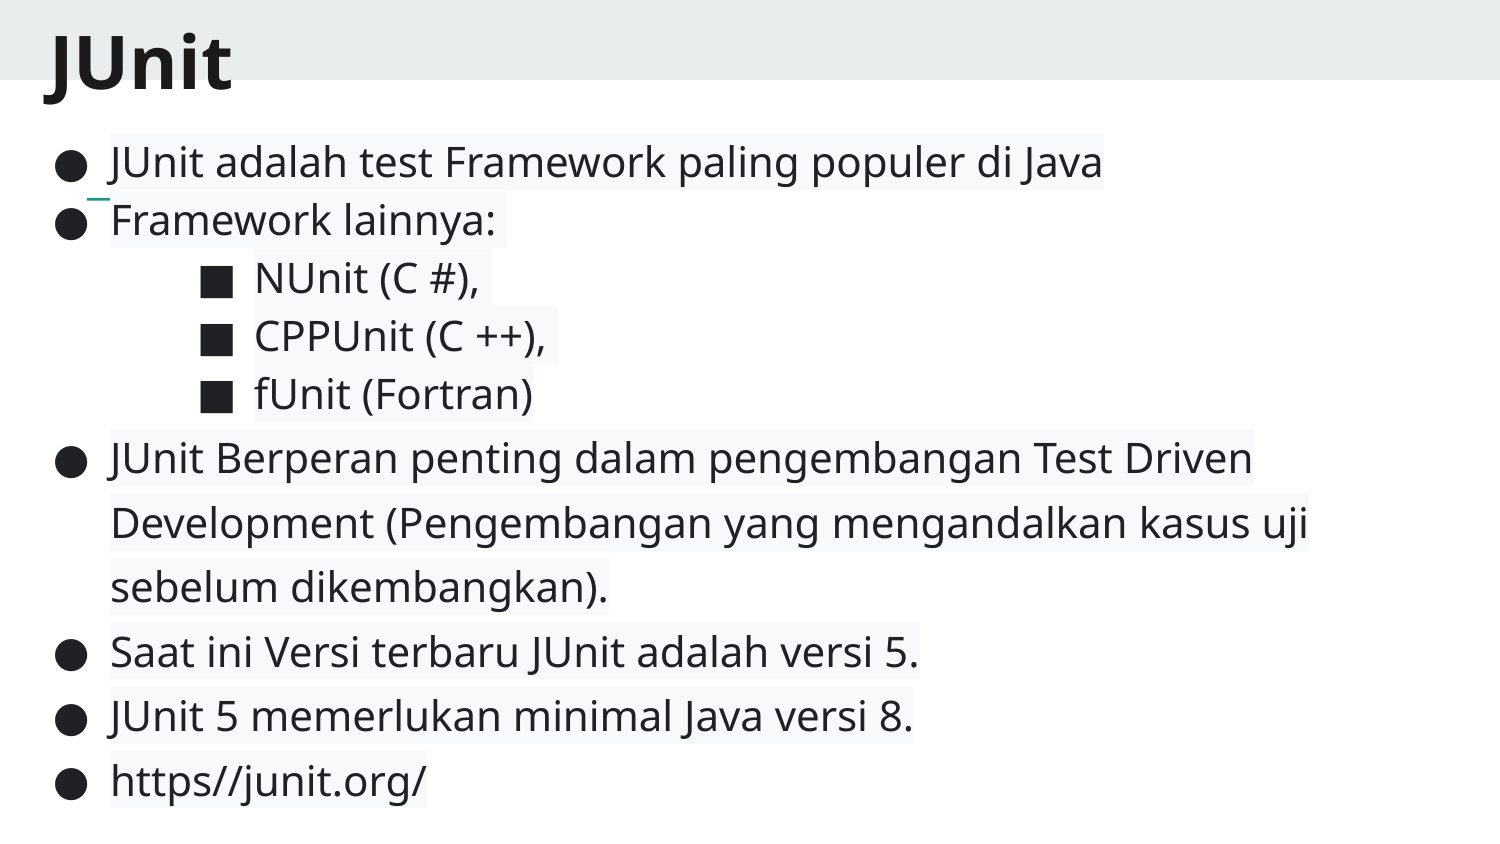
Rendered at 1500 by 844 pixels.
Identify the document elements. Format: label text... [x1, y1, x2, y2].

list JUnit adalah test Framework paling populer di Java Framework lainnya: NUnit (C #), CPPUnit (C ++), fUnit (Fortran) JUnit Berperan penting dalam pengembangan Test Driven Development (Pengembangan yang mengandalkan kasus uji sebelum dikembangkan). Saat ini Versi terbaru JUnit adalah versi 5. JUnit 5 memerlukan minimal Java versi 8. https//junit.org/ [22, 113, 1478, 826]
title JUnit [34, 0, 1433, 94]
